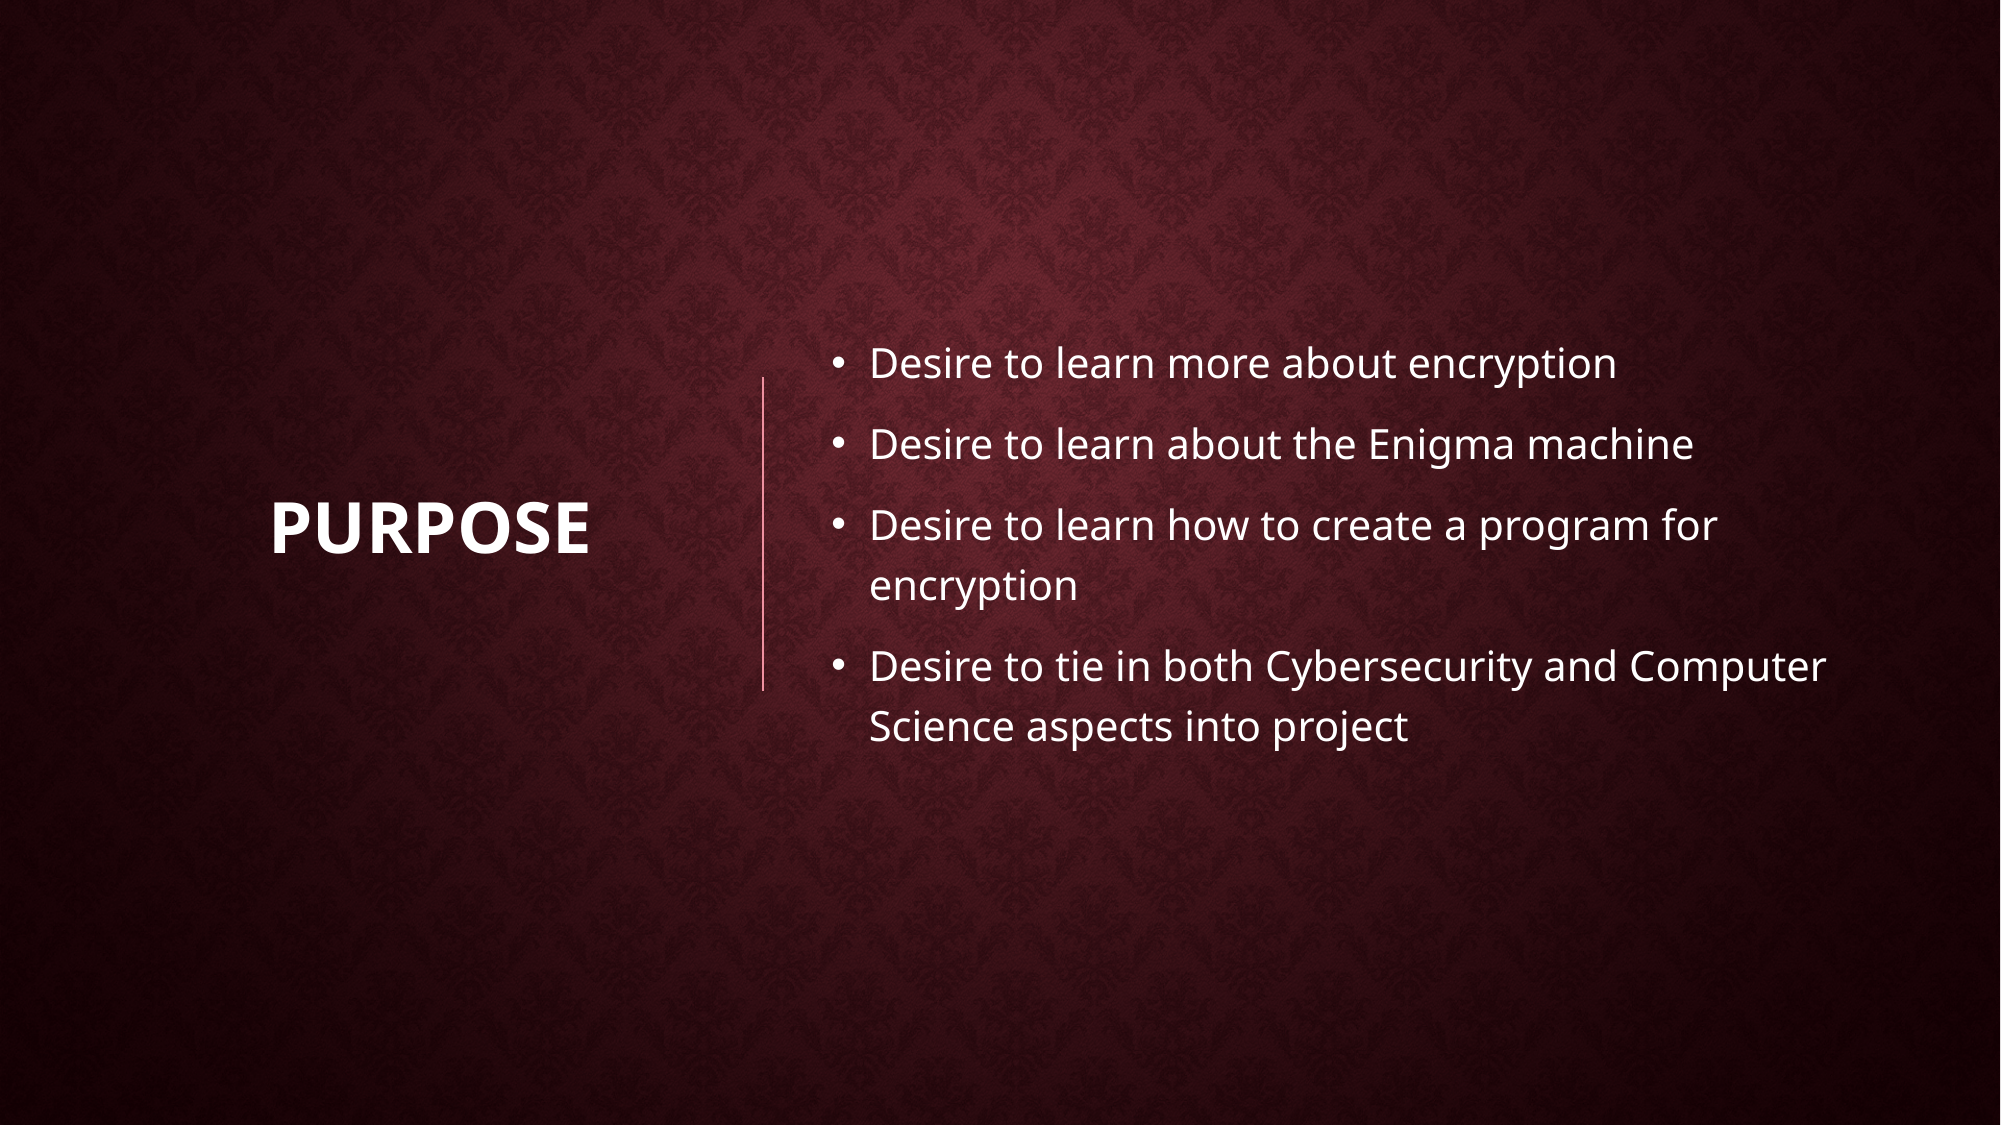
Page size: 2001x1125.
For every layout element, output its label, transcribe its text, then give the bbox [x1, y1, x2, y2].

title Purpose [149, 152, 711, 910]
list Desire to learn more about encryption Desire to learn about the Enigma machine Desire to learn how to create a program for encryption Desire to tie in both Cybersecurity and Computer Science aspects into project [816, 159, 1849, 917]
text_box [0, 0, 2000, 1125]
